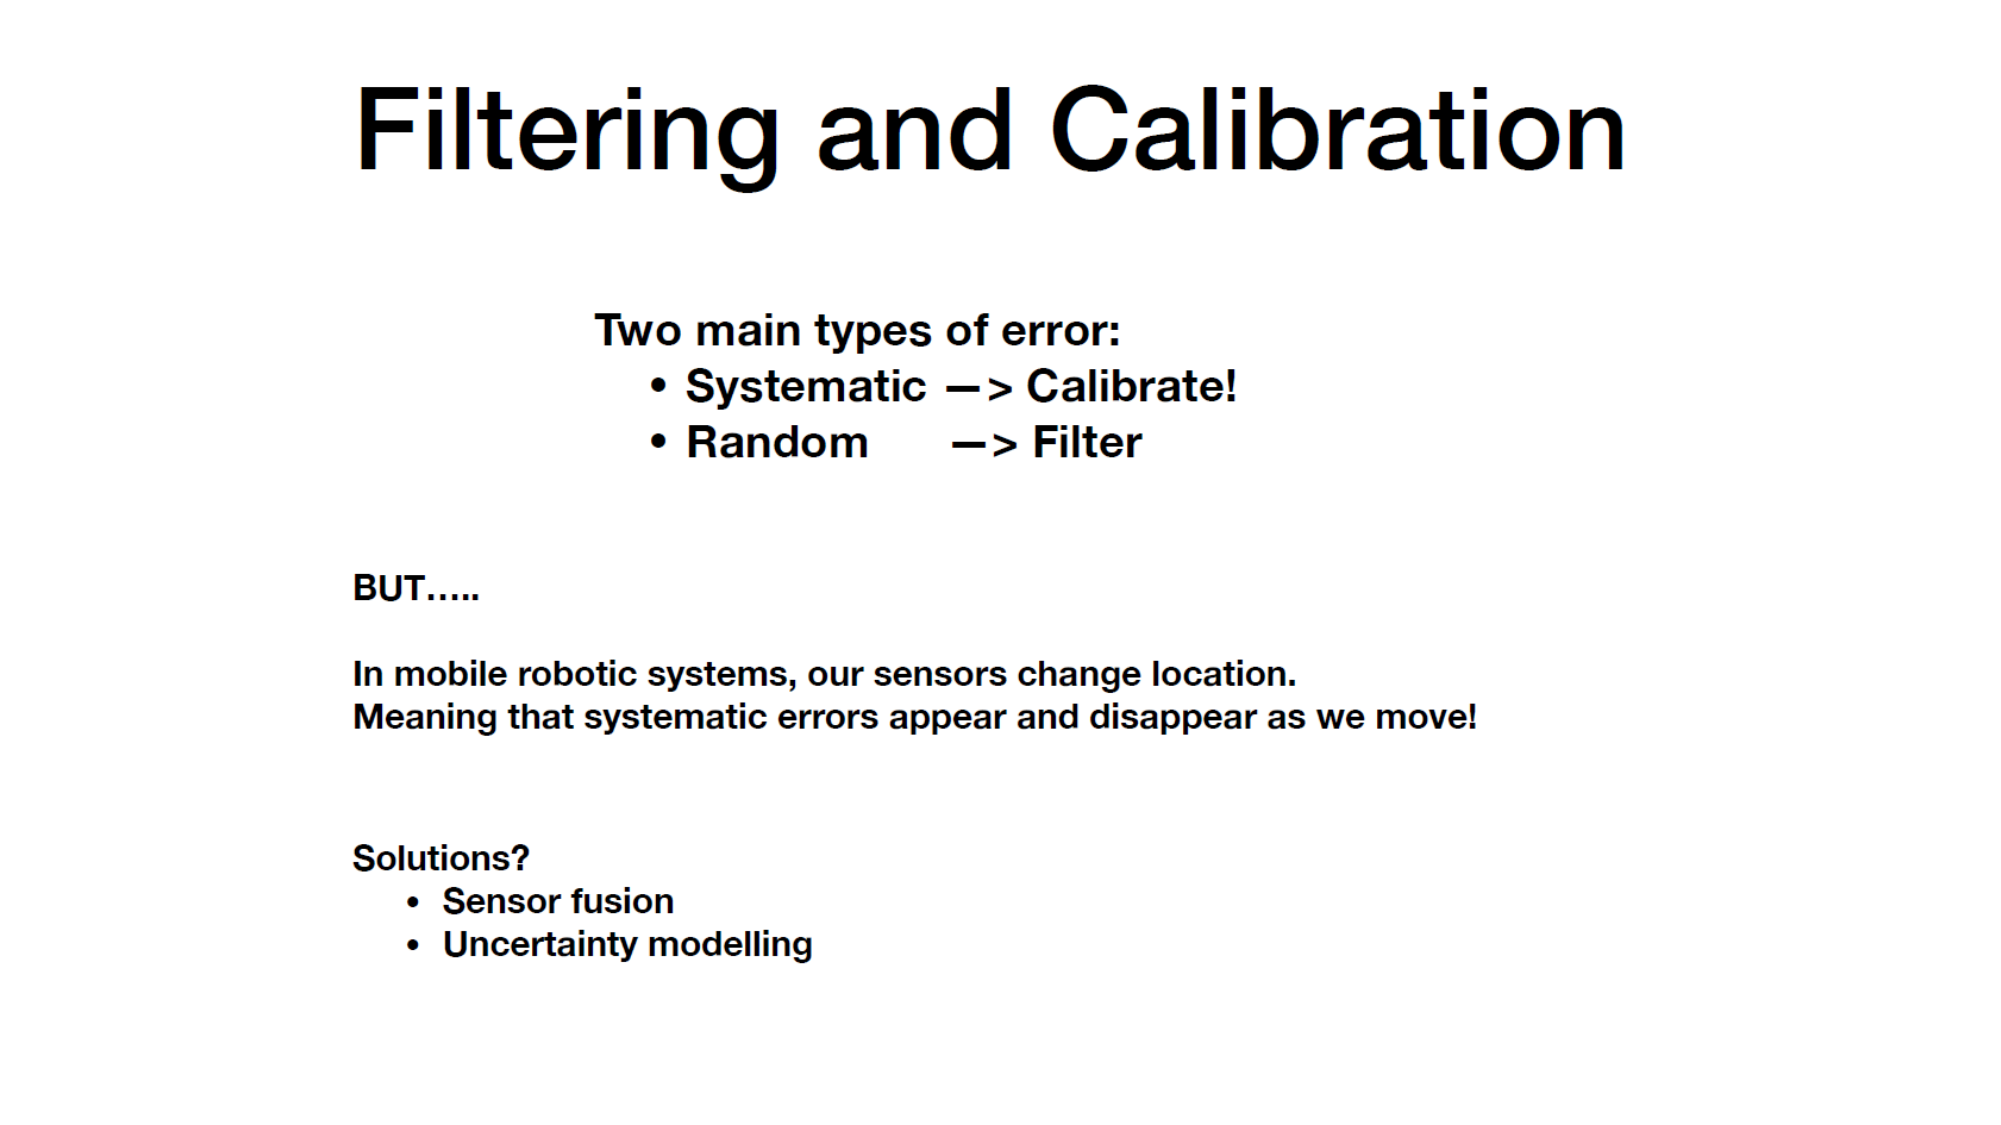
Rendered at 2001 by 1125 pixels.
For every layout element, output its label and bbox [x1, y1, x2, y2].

picture [252, 19, 1675, 1046]
